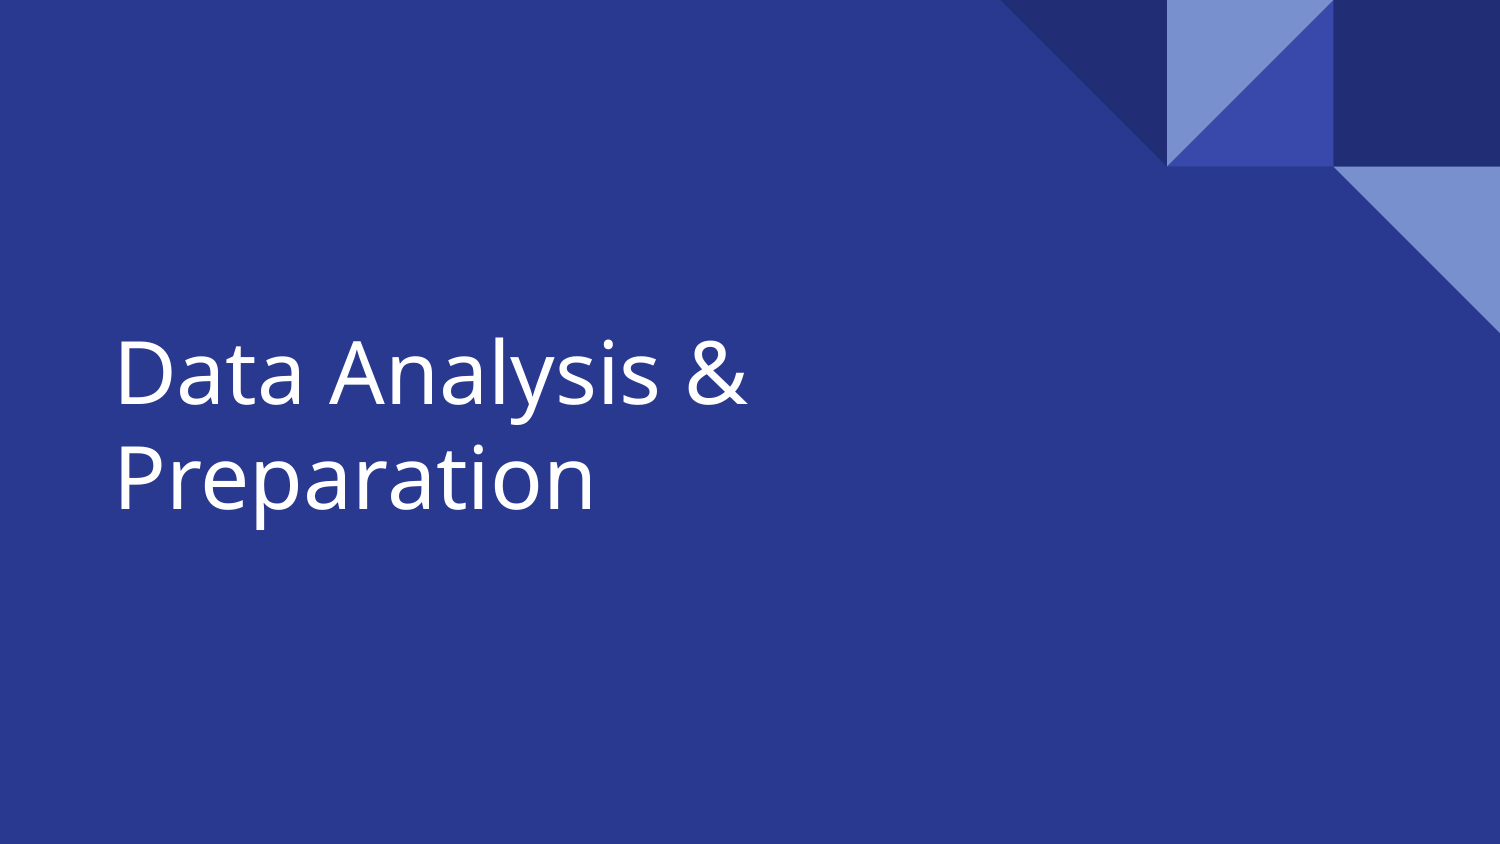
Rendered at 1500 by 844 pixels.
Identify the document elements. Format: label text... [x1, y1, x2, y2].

title Data Analysis & Preparation [98, 353, 1230, 491]
